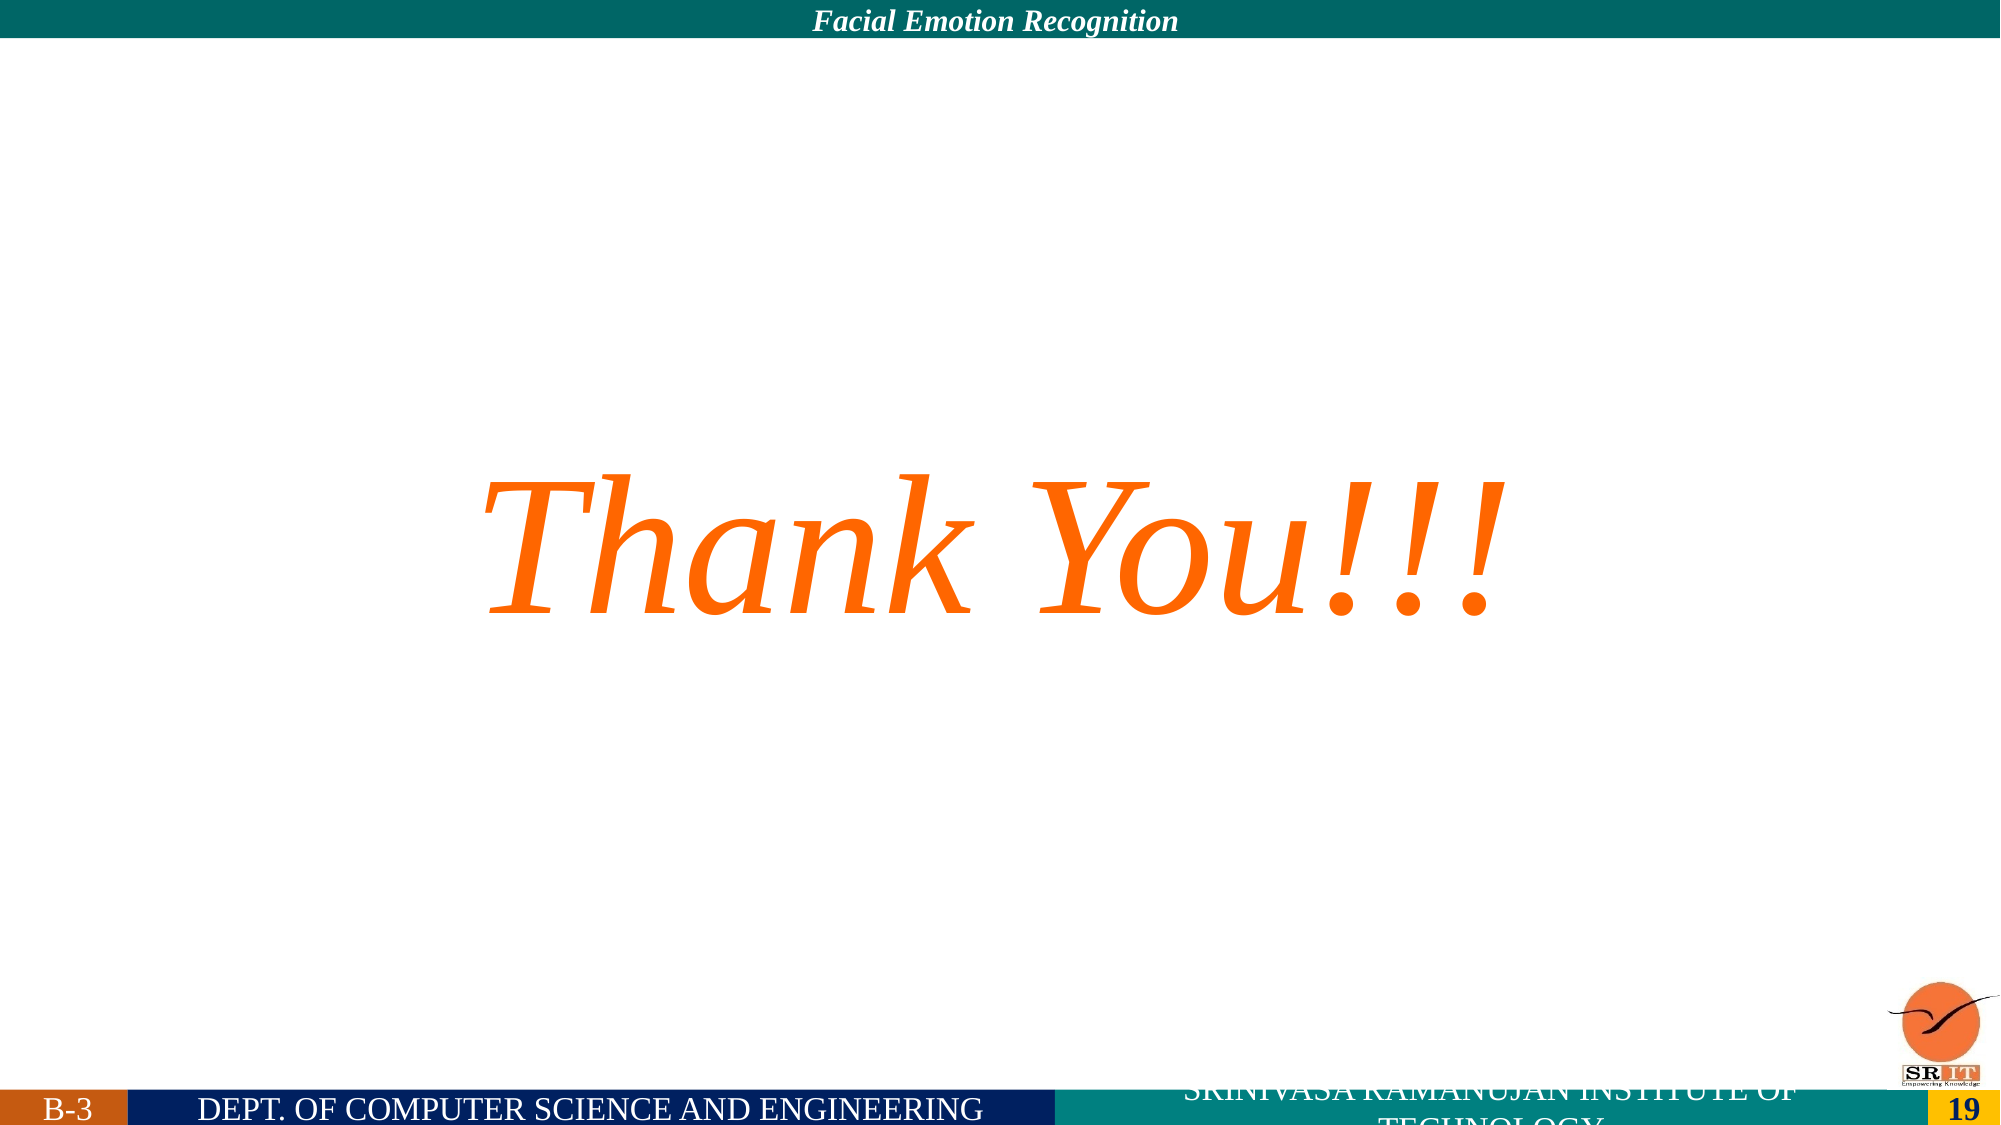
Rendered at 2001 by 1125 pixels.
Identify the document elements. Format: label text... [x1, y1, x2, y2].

picture [1887, 977, 2000, 1090]
text_box Thank You!!! [457, 389, 1530, 662]
